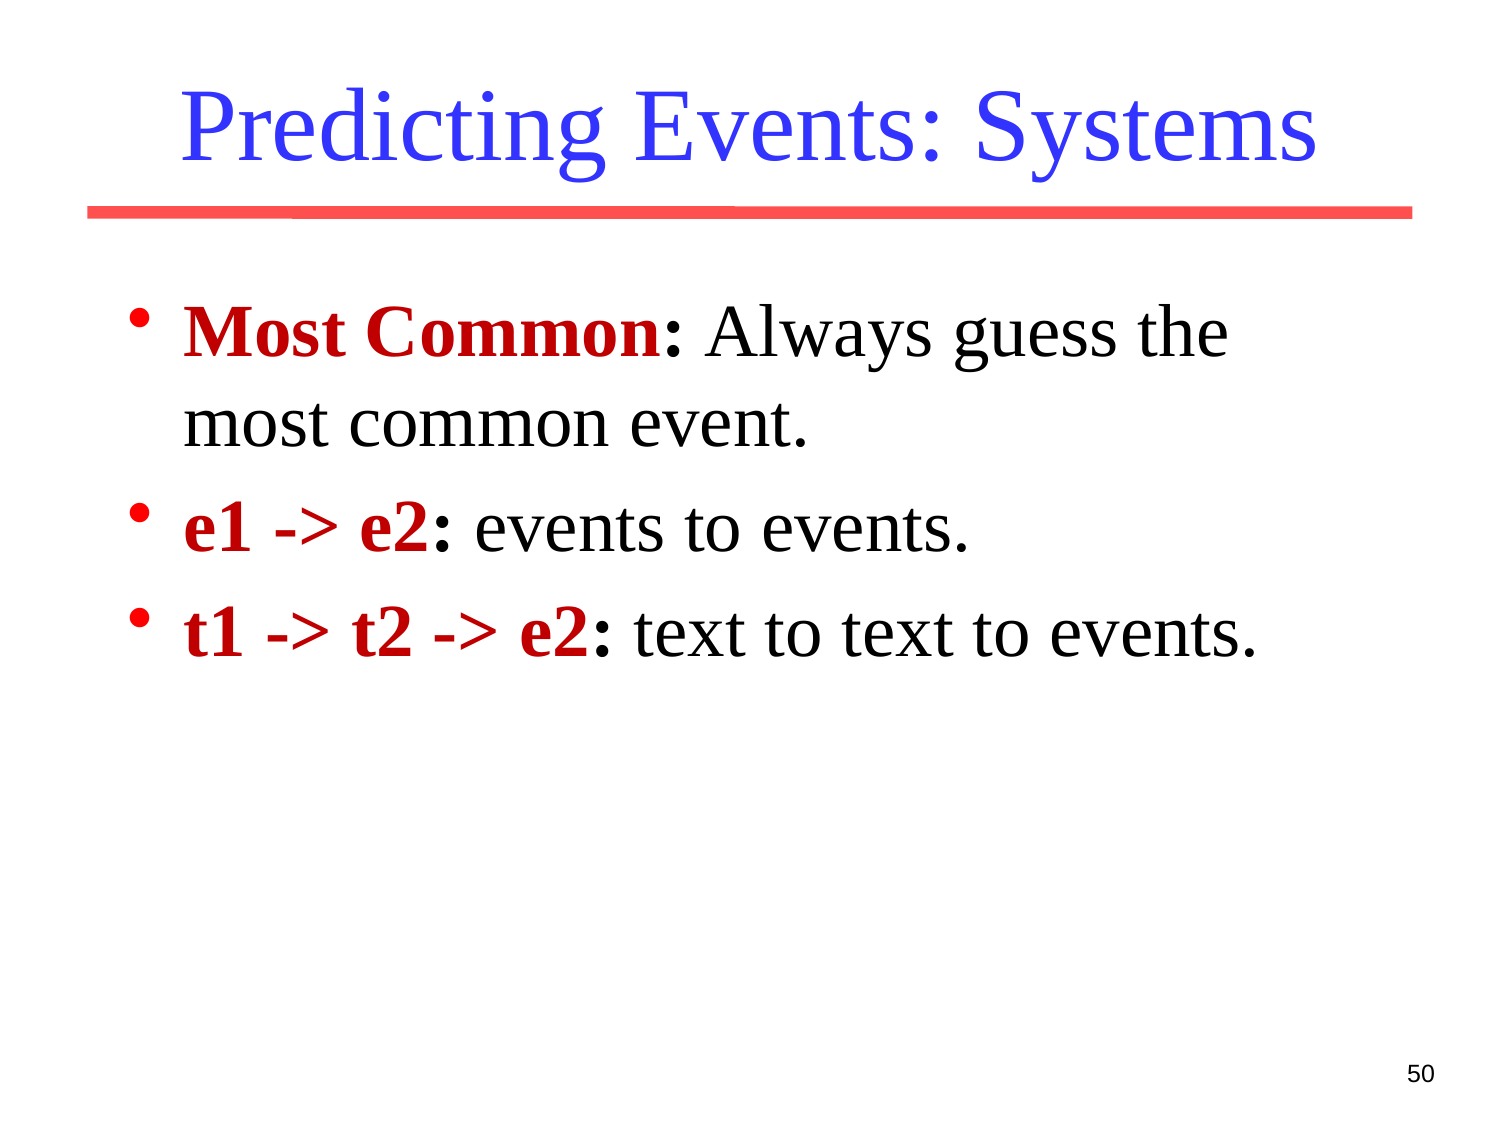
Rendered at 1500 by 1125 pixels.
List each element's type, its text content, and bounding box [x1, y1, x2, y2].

slide_number 50 [1137, 1049, 1451, 1125]
title Predicting Events: Systems [112, 37, 1388, 201]
list Most Common: Always guess the most common event. e1 -> e2: events to events. t1 -> t2 -> e2: text to text to events. [112, 273, 1388, 1044]
